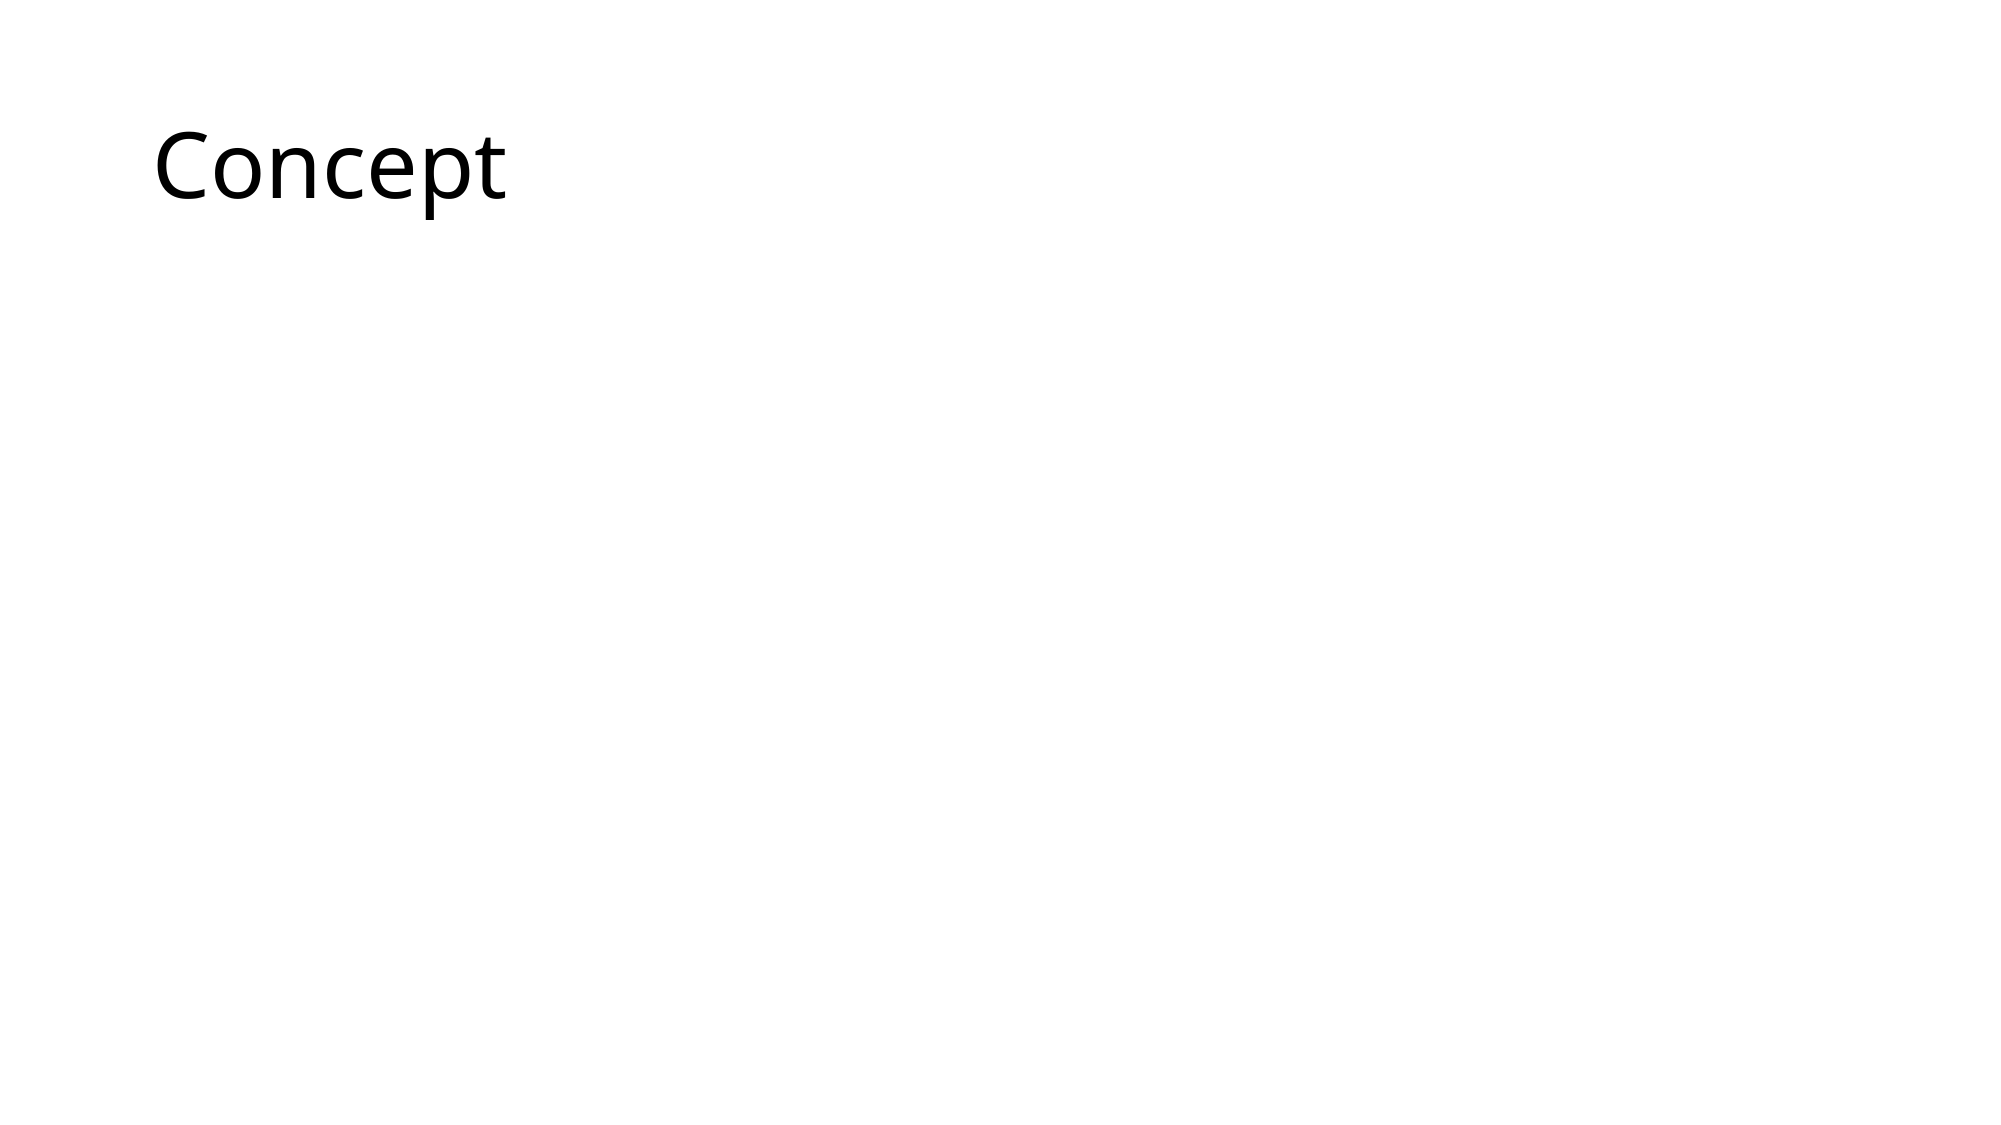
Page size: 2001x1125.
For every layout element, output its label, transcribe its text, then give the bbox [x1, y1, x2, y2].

title Concept [137, 59, 1863, 278]
